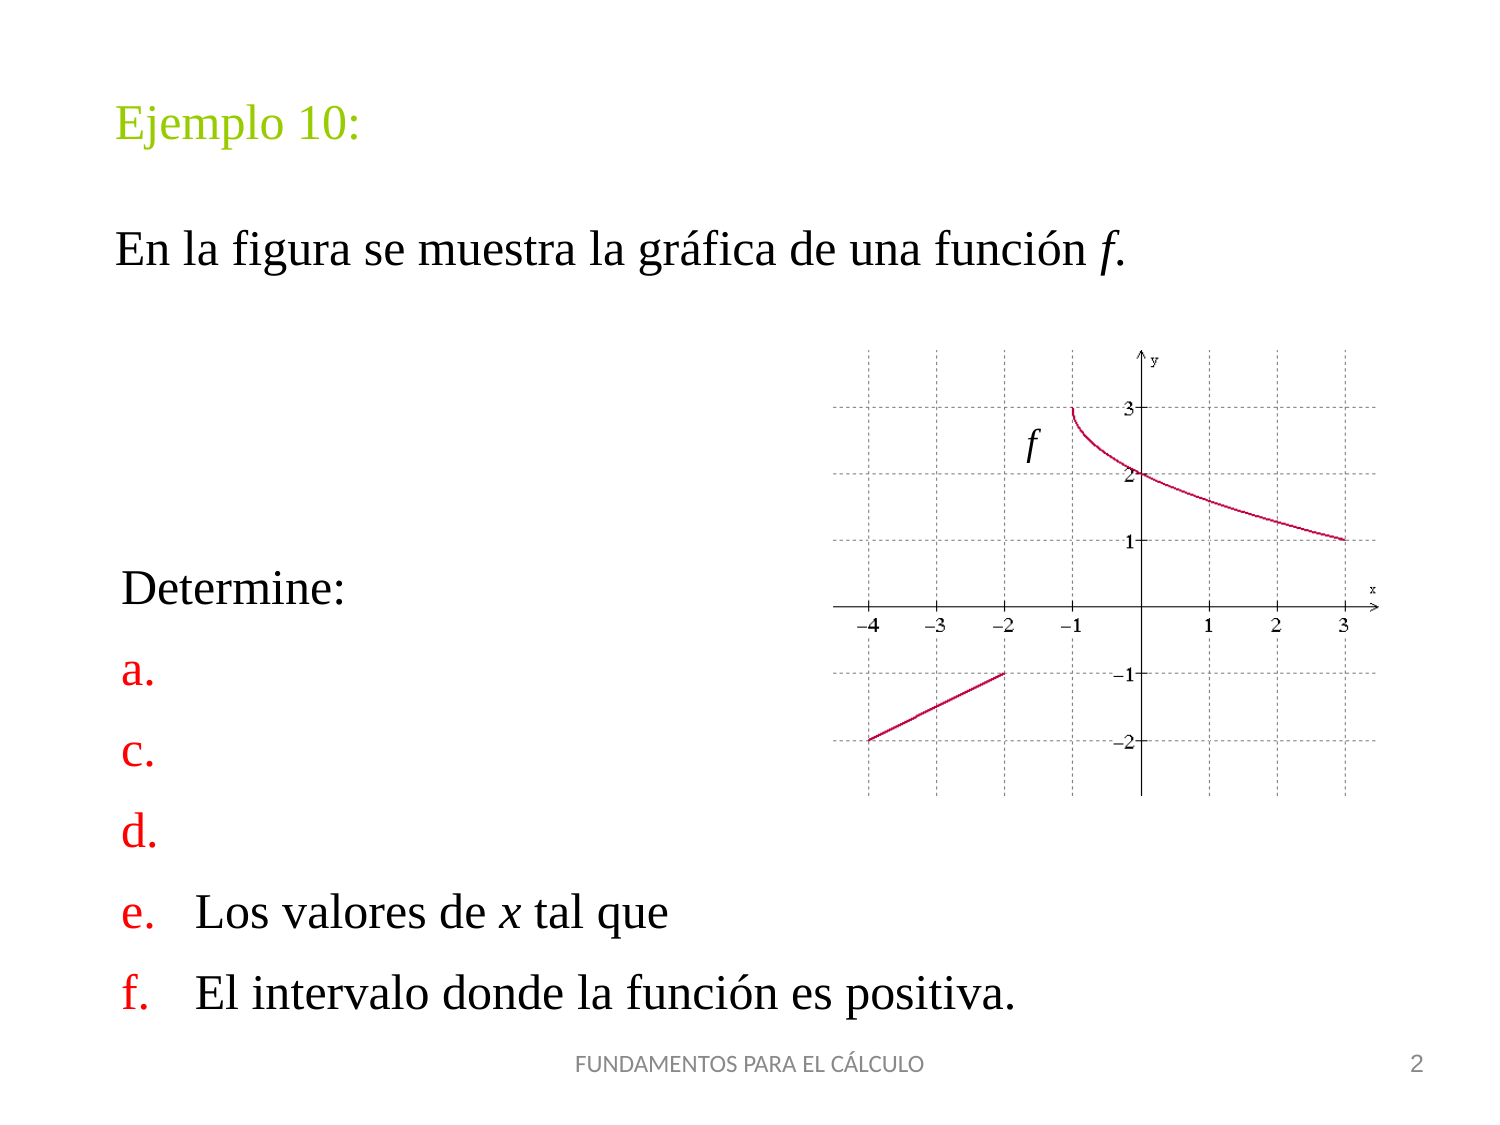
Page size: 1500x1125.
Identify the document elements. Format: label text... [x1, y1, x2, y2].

slide_number 2 [1387, 1033, 1447, 1093]
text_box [832, 349, 1381, 797]
text_box En la figura se muestra la gráfica de una función f. [100, 208, 1400, 283]
text_box Ejemplo 10: [100, 84, 378, 155]
footer FUNDAMENTOS PARA EL CÁLCULO [558, 1033, 942, 1093]
